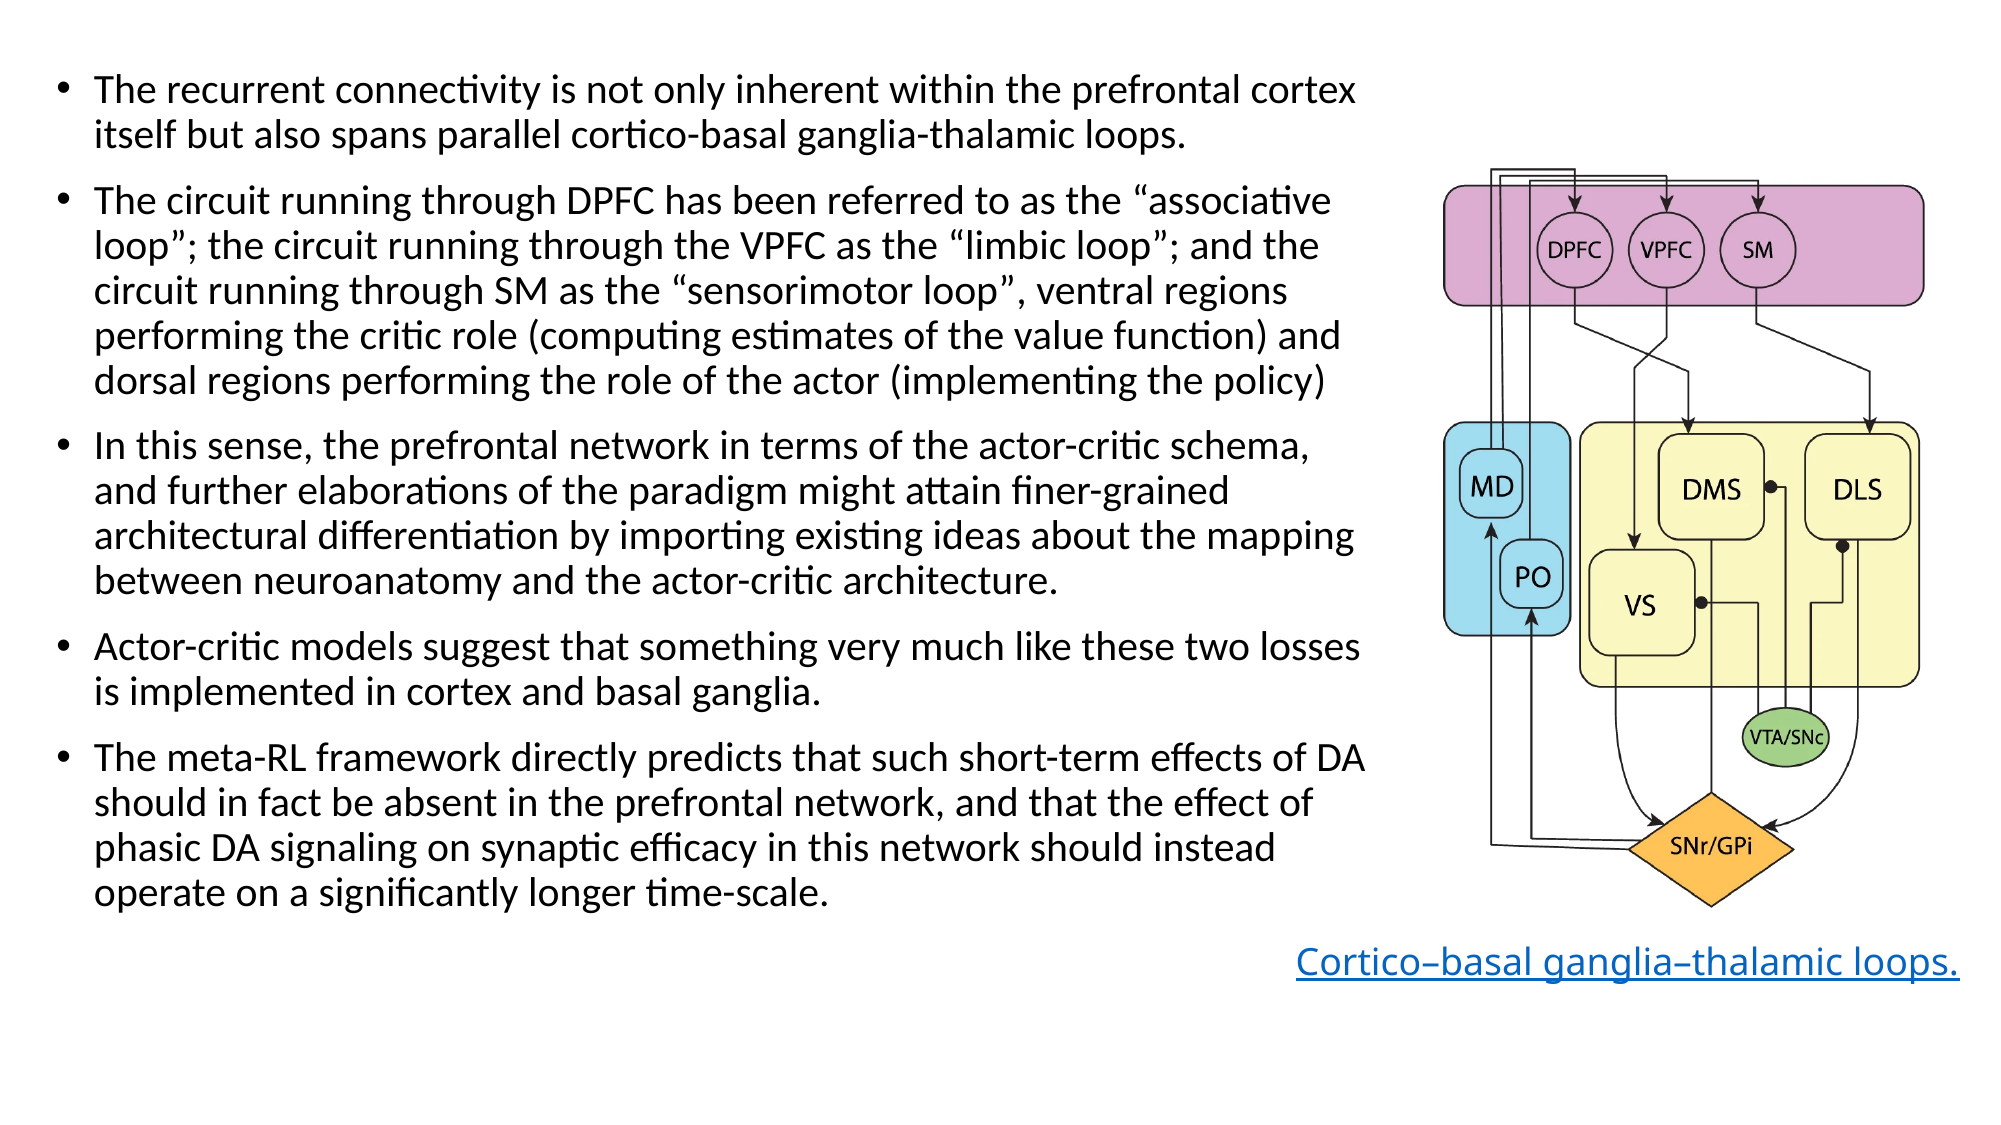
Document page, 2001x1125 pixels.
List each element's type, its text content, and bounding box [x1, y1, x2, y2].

picture [1443, 168, 1925, 909]
list The recurrent connectivity is not only inherent within the prefrontal cortex itself but also spans parallel cortico-basal ganglia-thalamic loops. The circuit running through DPFC has been referred to as the “associative loop”; the circuit running through the VPFC as the “limbic loop”; and the circuit running through SM as the “sensorimotor loop”, ventral regions performing the critic role (computing estimates of the value function) and dorsal regions performing the role of the actor (implementing the policy) In this sense, the prefrontal network in terms of the actor-critic schema, and further elaborations of the paradigm might attain finer-grained architectural differentiation by importing existing ideas about the mapping between neuroanatomy and the actor-critic architecture. Actor-critic models suggest that something very much like these two losses is implemented in cortex and basal ganglia. The meta-RL framework directly predicts that such short-term effects of DA should in fact be absent in the prefrontal network, and that the effect of phasic DA signaling on synaptic efficacy in this network should instead operate on a significantly longer time-scale. [41, 59, 1383, 1072]
text_box Cortico–basal ganglia–thalamic loops. [1280, 930, 1975, 997]
